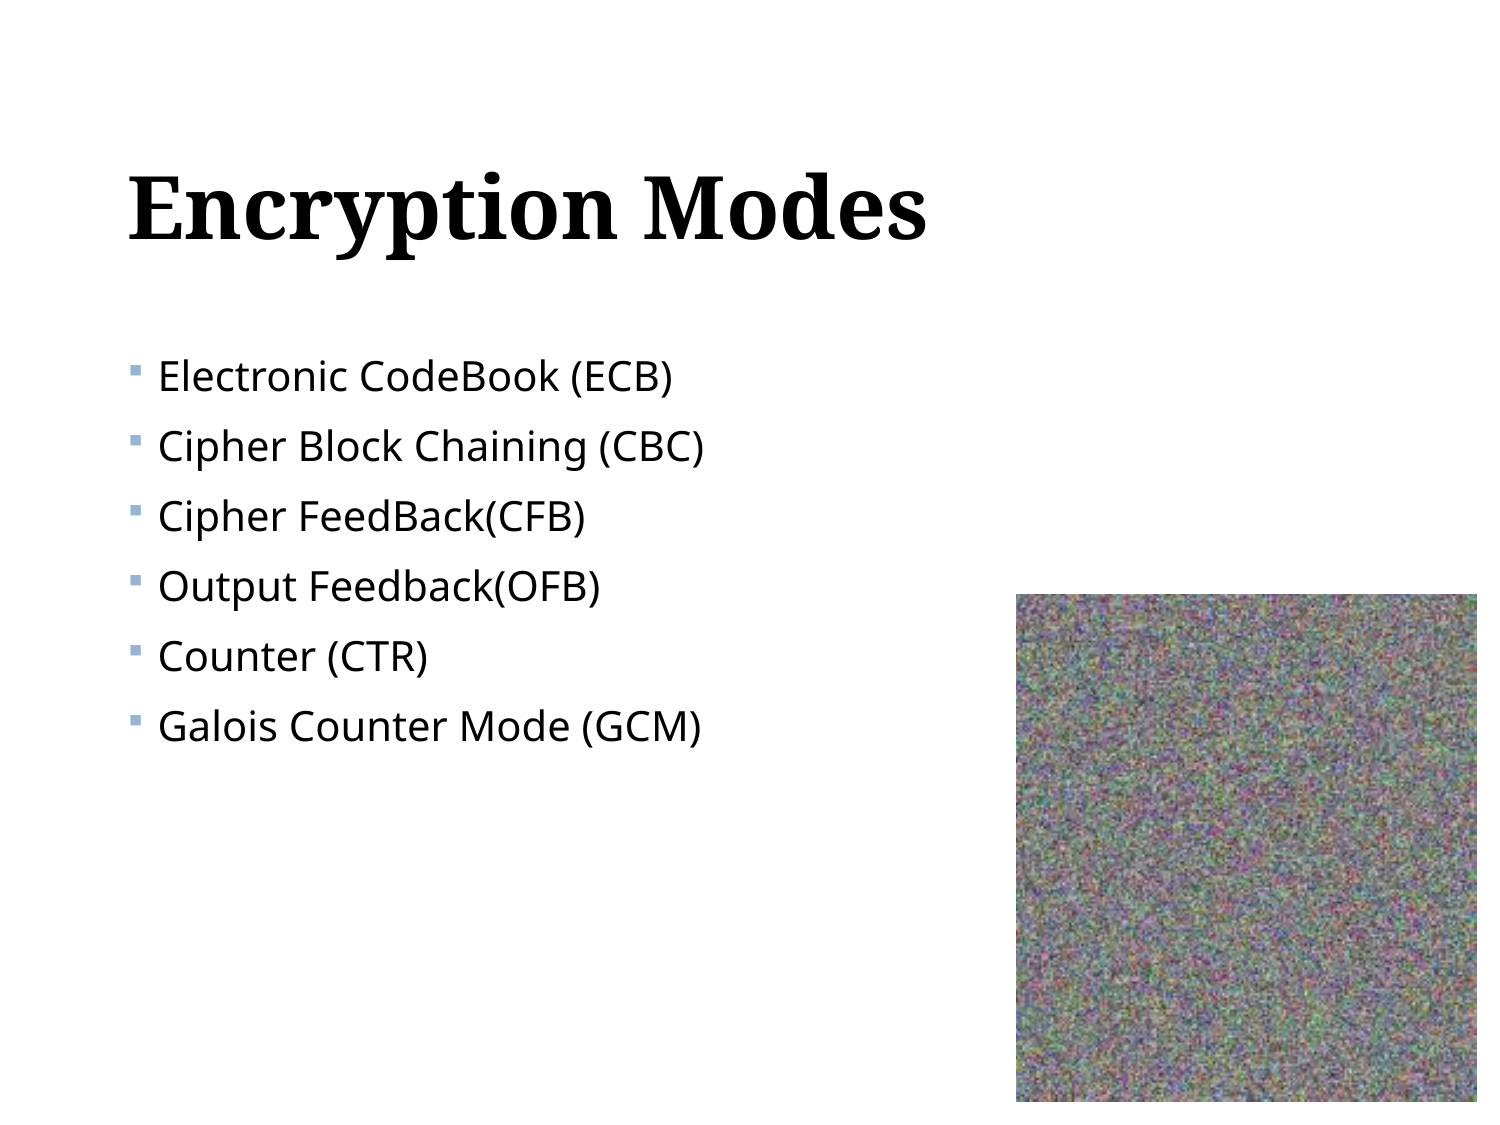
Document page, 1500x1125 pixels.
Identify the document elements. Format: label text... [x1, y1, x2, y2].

list Electronic CodeBook (ECB) Cipher Block Chaining (CBC) Cipher FeedBack(CFB) Output Feedback(OFB) Counter (CTR) Galois Counter Mode (GCM) [112, 348, 1388, 1013]
title Encryption Modes [112, 79, 1388, 344]
picture [1016, 594, 1477, 1102]
